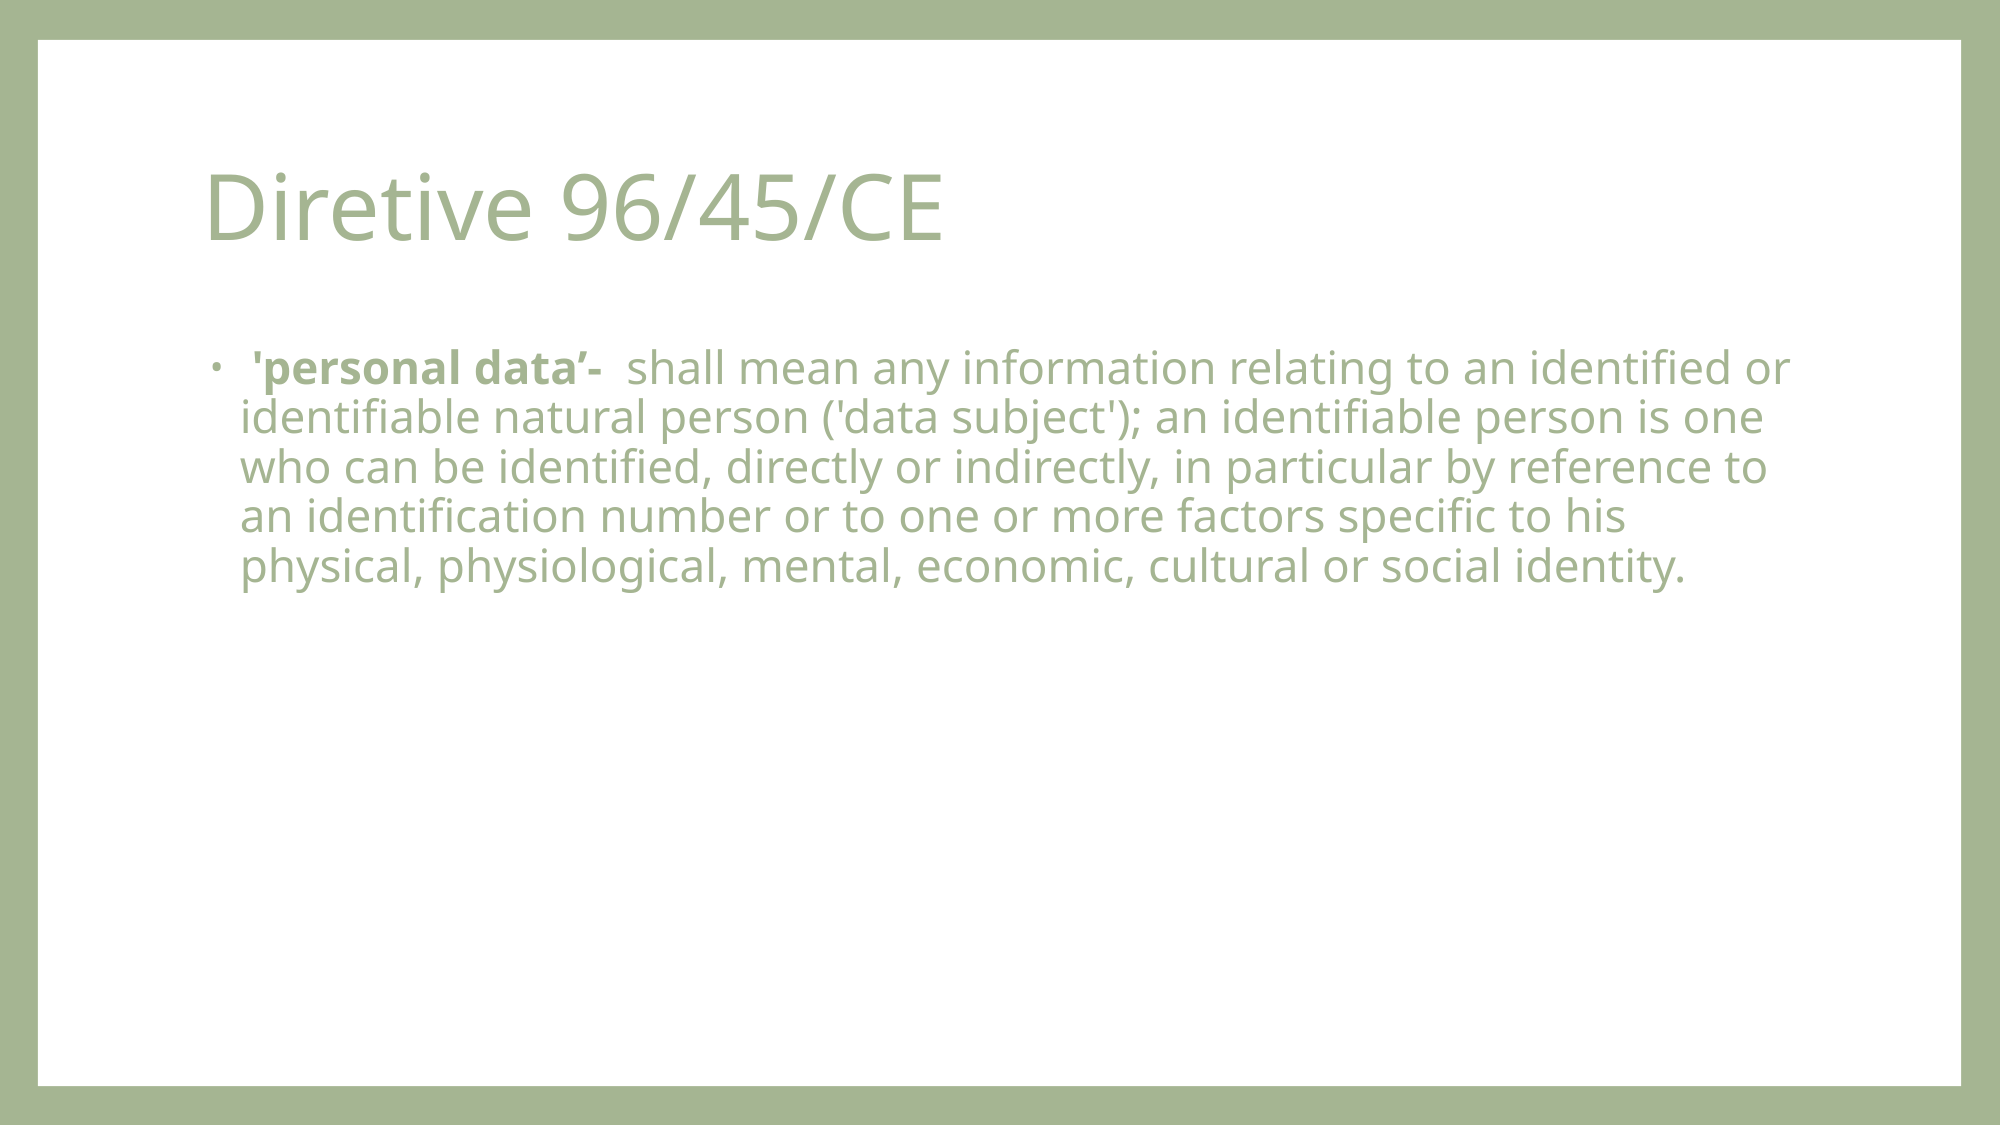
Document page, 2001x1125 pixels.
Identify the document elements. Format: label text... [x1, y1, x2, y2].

text_box 'personal data’- shall mean any information relating to an identified or identifiable natural person ('data subject'); an identifiable person is one who can be identified, directly or indirectly, in particular by reference to an identification number or to one or more factors specific to his physical, physiological, mental, economic, cultural or social identity. [187, 337, 1807, 1000]
text_box Diretive 96/45/CE [187, 99, 1808, 323]
